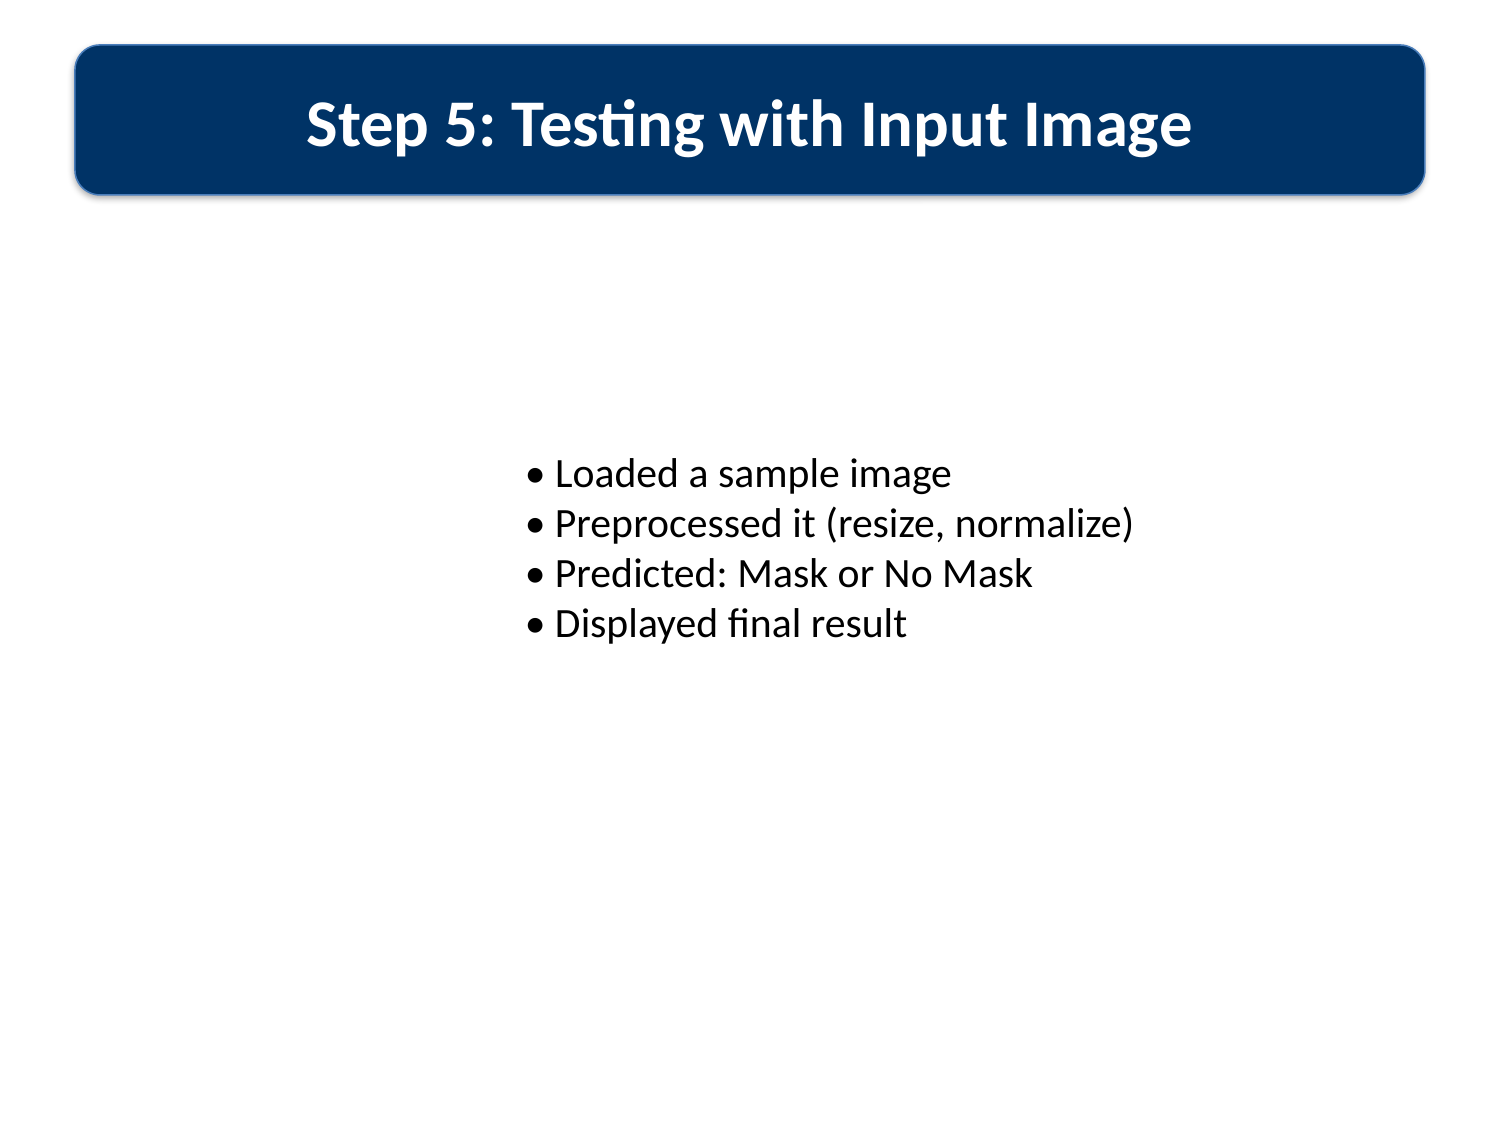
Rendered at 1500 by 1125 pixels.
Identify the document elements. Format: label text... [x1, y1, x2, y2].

text_box • Loaded a sample image • Preprocessed it (resize, normalize) • Predicted: Mask or No Mask • Displayed final result [509, 392, 1500, 653]
text_box Step 5: Testing with Input Image [74, 44, 1426, 196]
